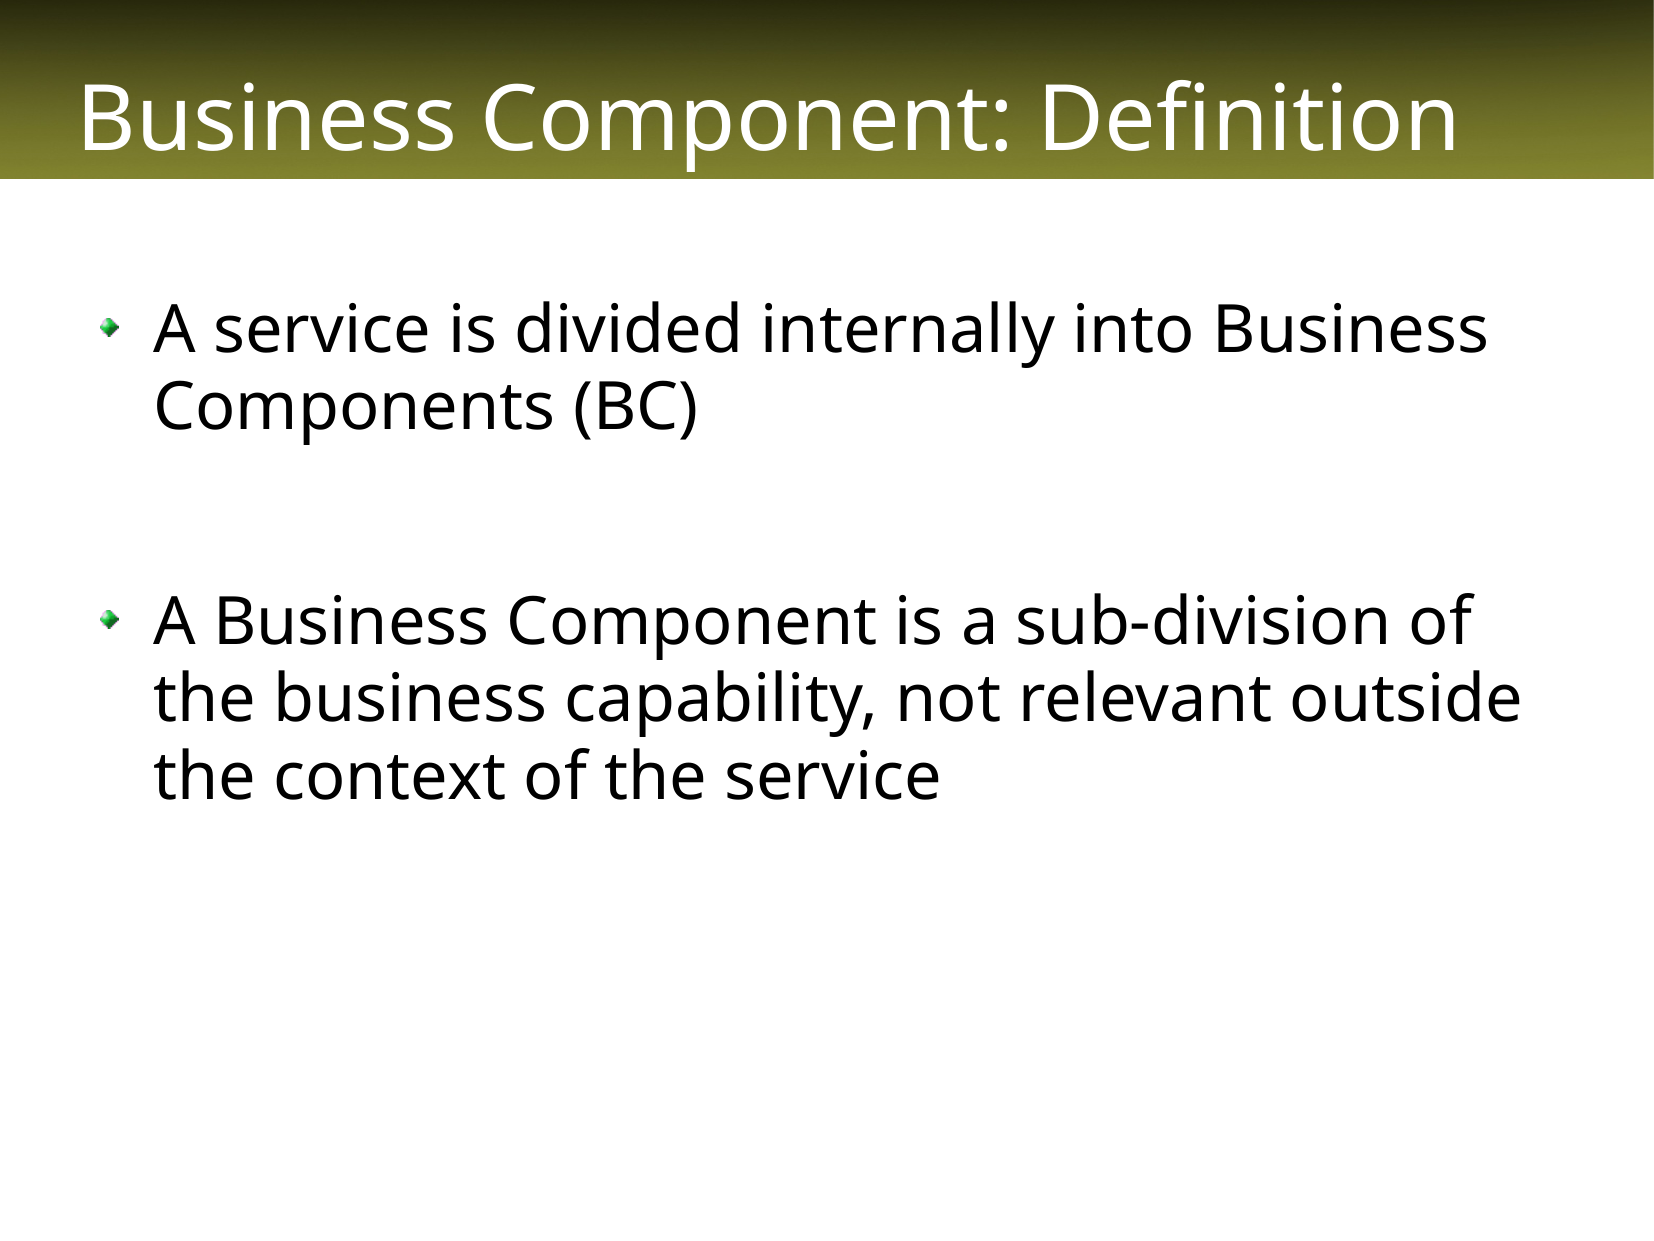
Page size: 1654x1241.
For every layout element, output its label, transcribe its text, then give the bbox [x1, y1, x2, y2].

picture [100, 610, 119, 629]
title Business Component: Definition [76, 58, 1654, 178]
picture [100, 318, 119, 337]
list A service is divided internally into Business Components (BC) A Business Component is a sub-division of the business capability, not relevant outside the context of the service [82, 289, 1571, 1109]
picture [0, 0, 1654, 179]
